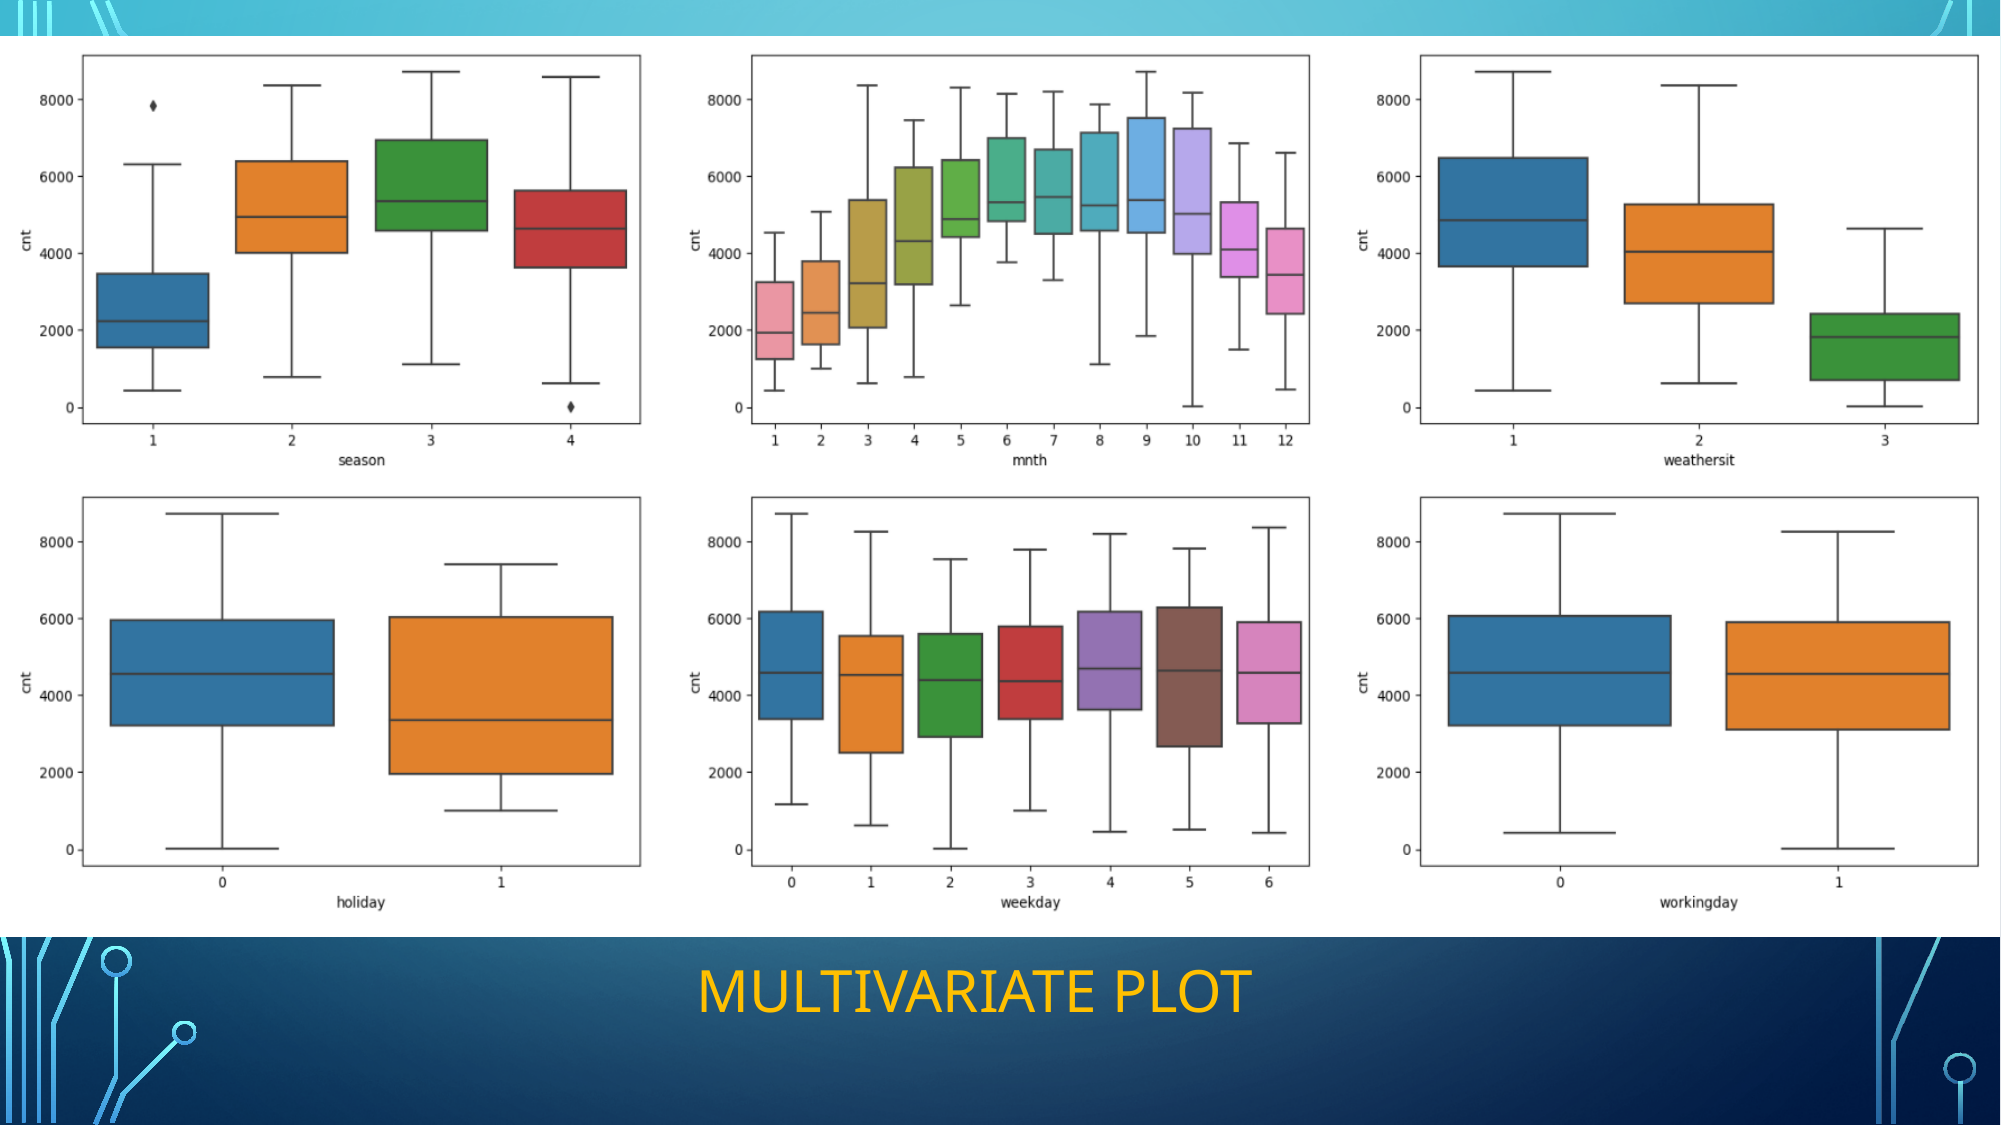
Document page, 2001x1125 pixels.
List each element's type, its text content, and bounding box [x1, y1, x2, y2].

picture [0, 35, 2000, 937]
text_box MULTIVARIATE PLOT [0, 937, 1950, 1051]
